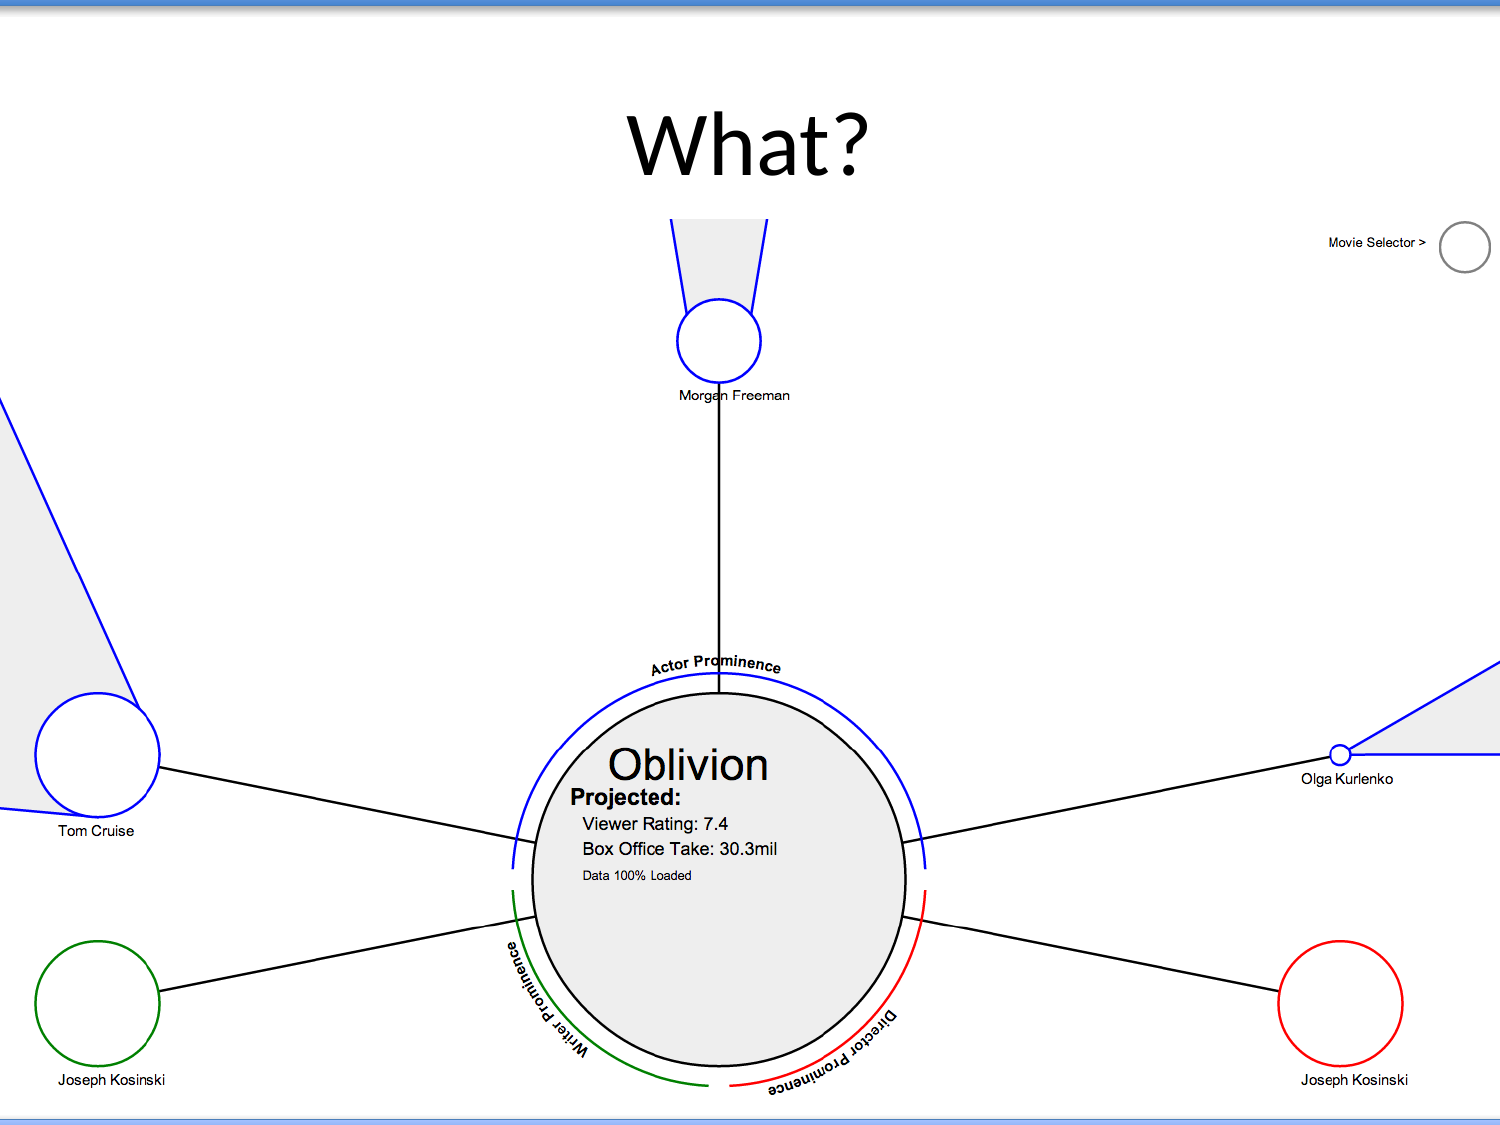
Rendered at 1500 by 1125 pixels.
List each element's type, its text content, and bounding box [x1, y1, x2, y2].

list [0, 219, 1500, 1103]
title What? [75, 45, 1425, 217]
text_box [0, 0, 1500, 6]
text_box [0, 1119, 1500, 1125]
